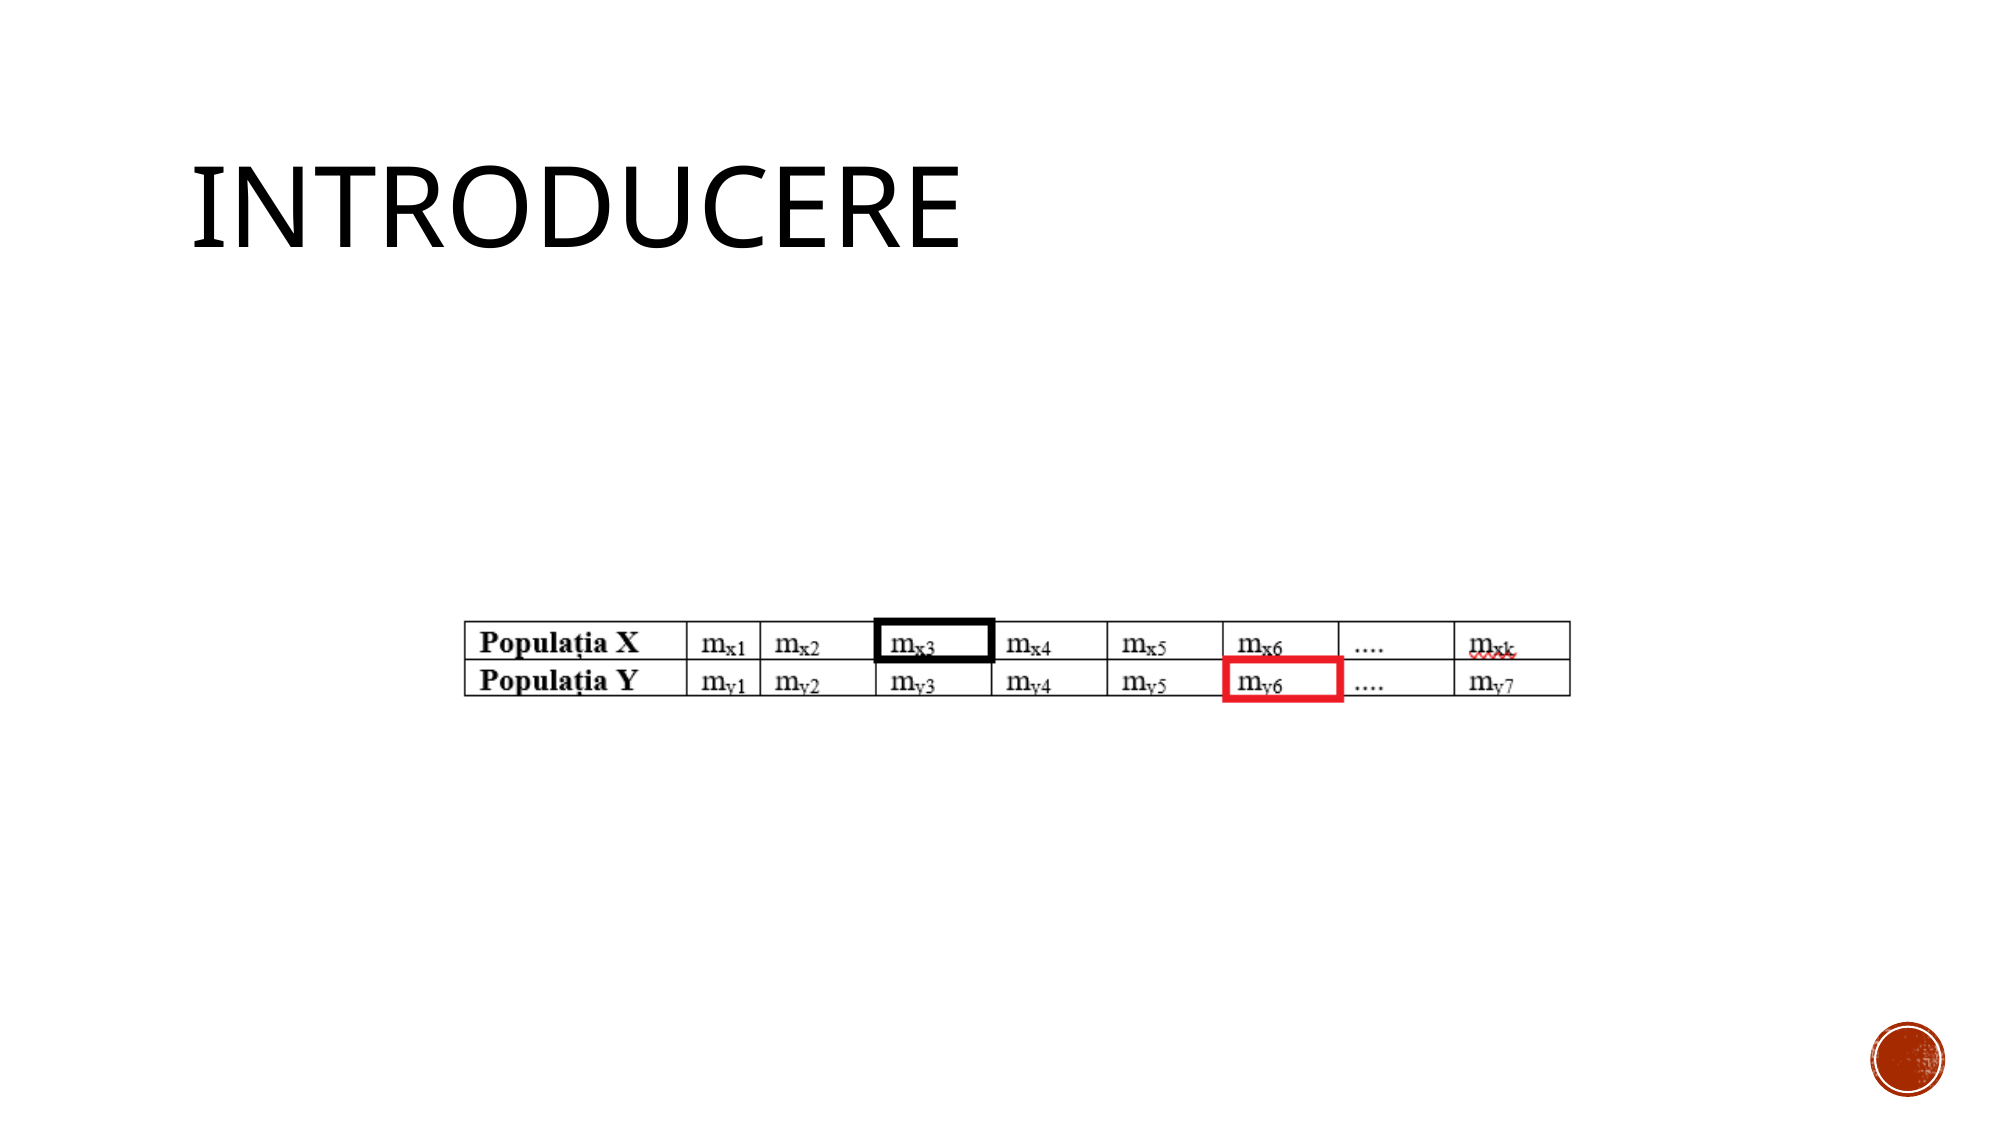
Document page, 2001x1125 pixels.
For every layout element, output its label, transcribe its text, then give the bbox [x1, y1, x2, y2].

title introducere [175, 79, 1826, 344]
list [397, 571, 1605, 763]
